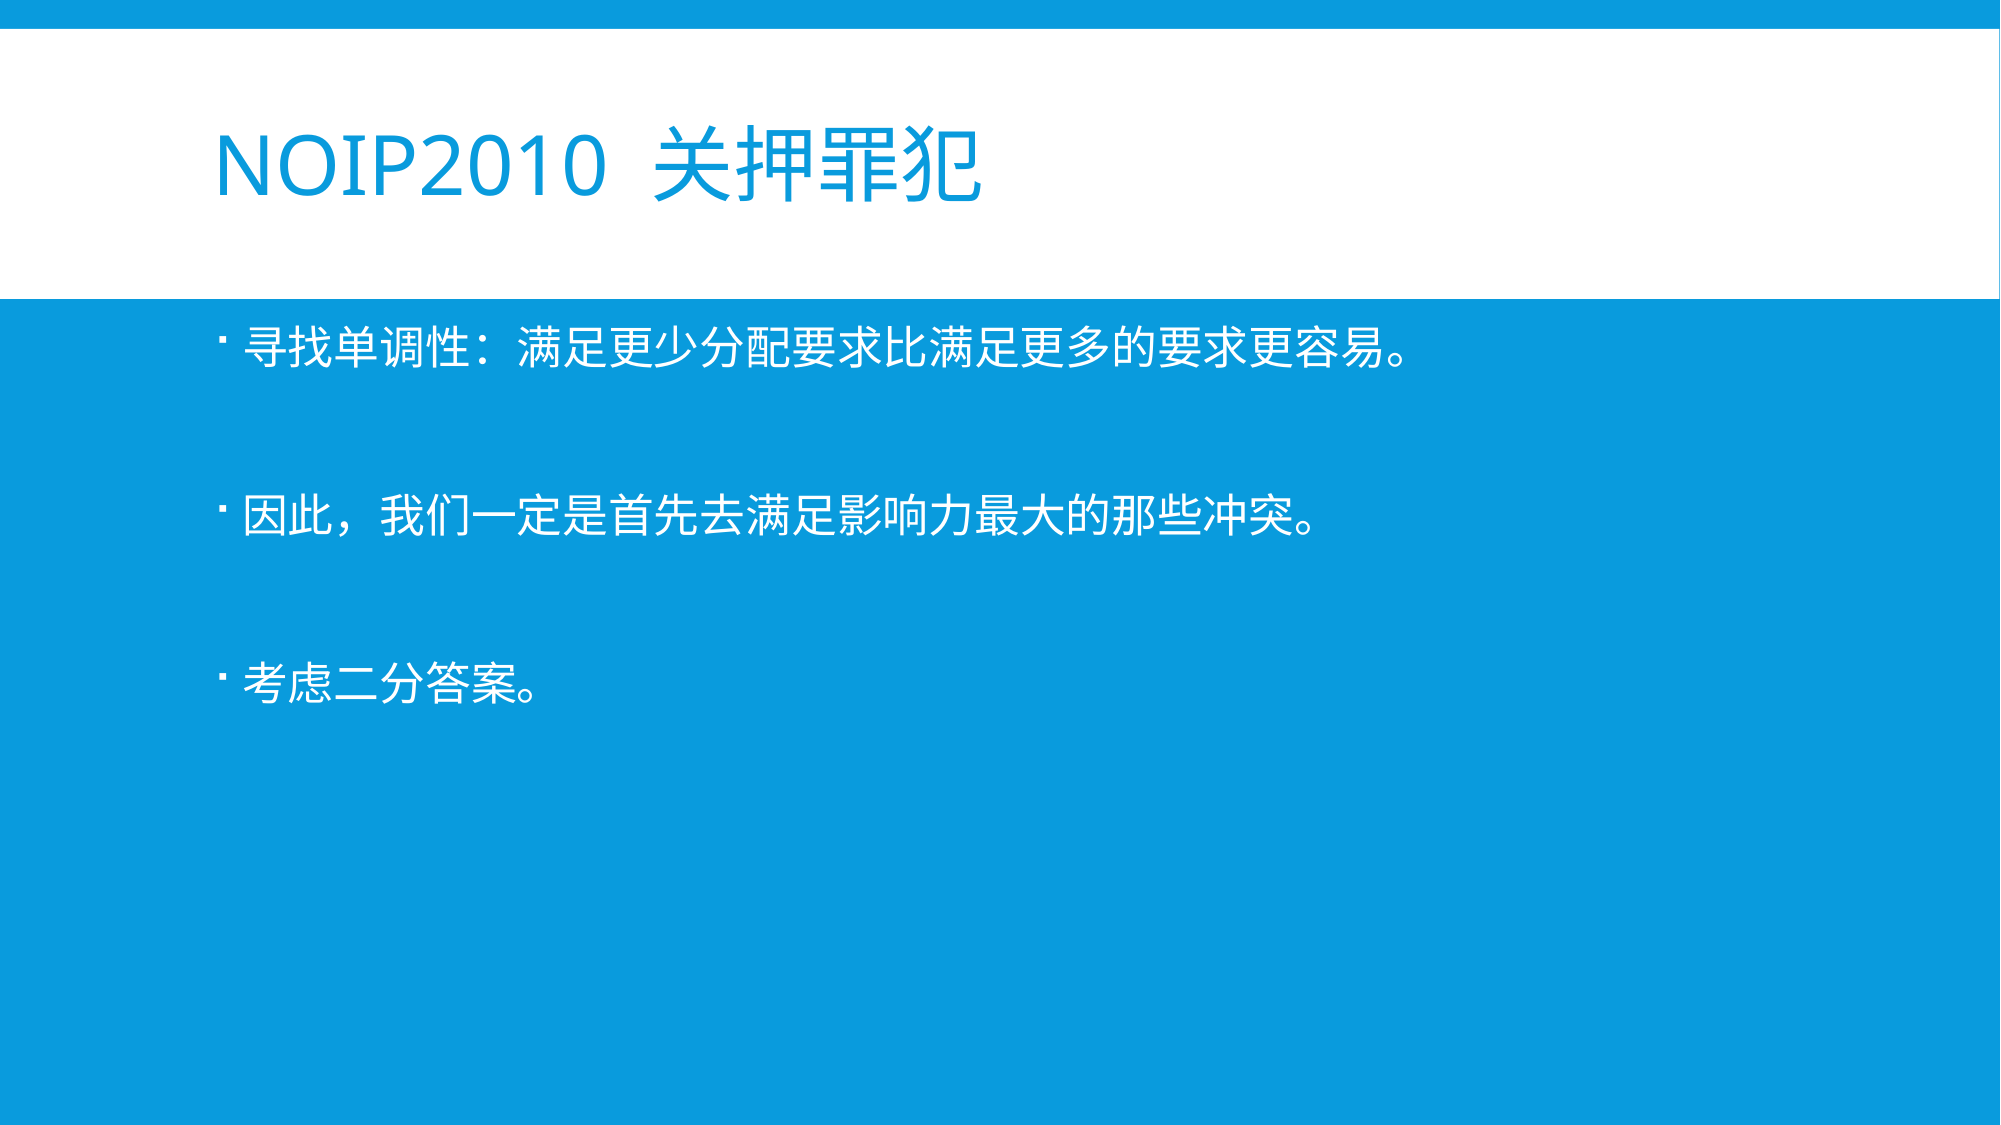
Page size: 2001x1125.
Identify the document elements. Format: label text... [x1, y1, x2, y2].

list 寻找单调性：满足更少分配要求比满足更多的要求更容易。 因此，我们一定是首先去满足影响力最大的那些冲突。 考虑二分答案。 [197, 310, 1803, 1108]
title NOIp2010 关押罪犯 [197, 46, 1803, 295]
